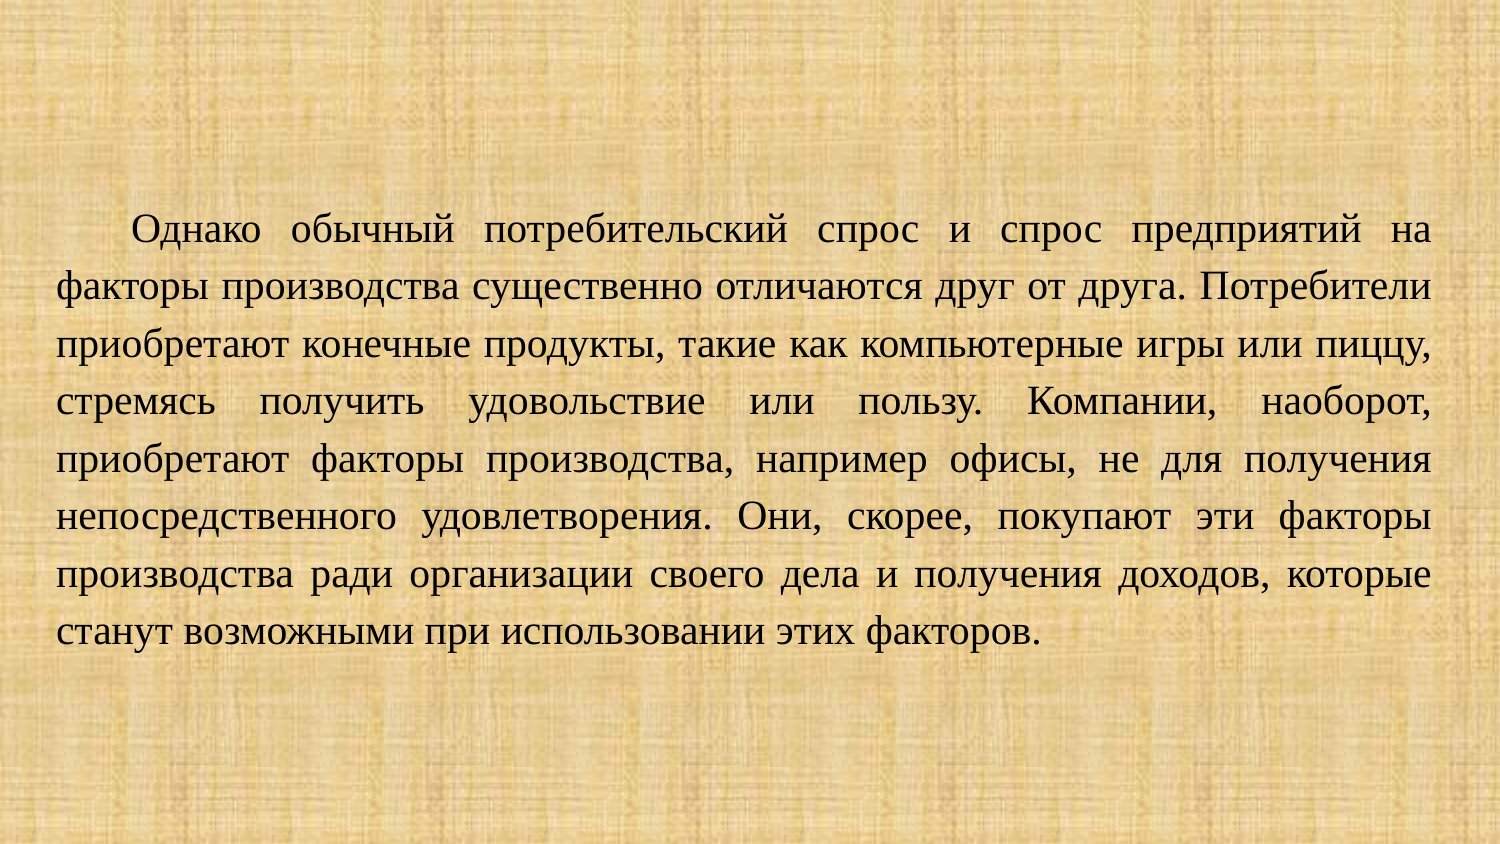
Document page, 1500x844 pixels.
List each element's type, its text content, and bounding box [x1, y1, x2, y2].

picture [0, 0, 1500, 844]
text_box Однако обычный потребительский спрос и спрос предприятий на факторы производства существенно отличаются друг от друга. Потребители приобретают конечные продукты, такие как компьютерные игры или пиццу, стремясь получить удовольствие или пользу. Компании, наоборот, приобретают факторы производства, например офисы, не для получения непосредственного удовлетворения. Они, скорее, покупают эти факторы производства ради организации своего дела и получения доходов, которые станут возможными при использовании этих факторов. [41, 185, 1447, 661]
